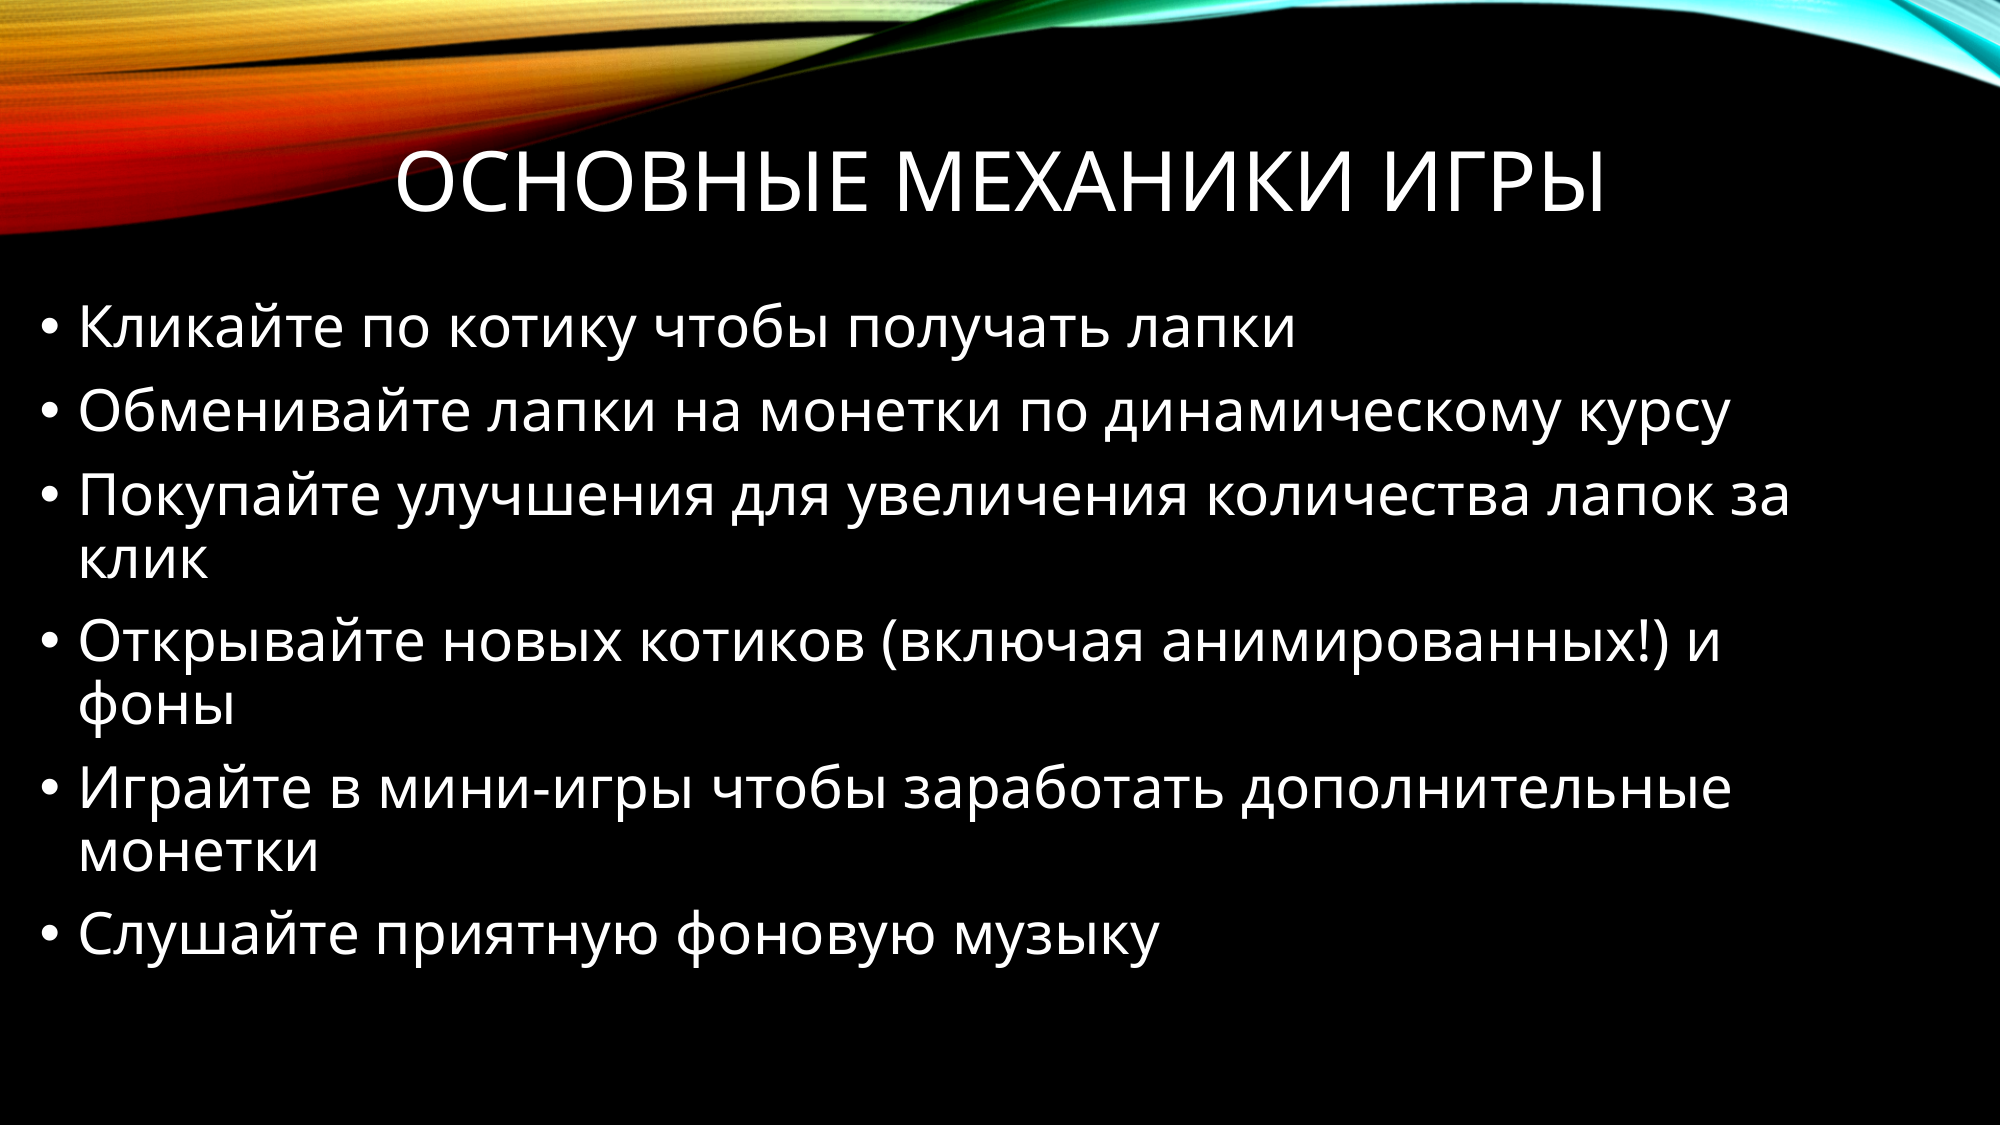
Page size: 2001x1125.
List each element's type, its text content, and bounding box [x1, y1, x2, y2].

list Кликайте по котику чтобы получать лапки Обменивайте лапки на монетки по динамическому курсу Покупайте улучшения для увеличения количества лапок за клик Открывайте новых котиков (включая анимированных!) и фоны Играйте в мини-игры чтобы заработать дополнительные монетки Слушайте приятную фоновую музыку [24, 290, 1840, 1107]
picture [0, 0, 2000, 237]
title Основные механики игры [375, 78, 1625, 290]
